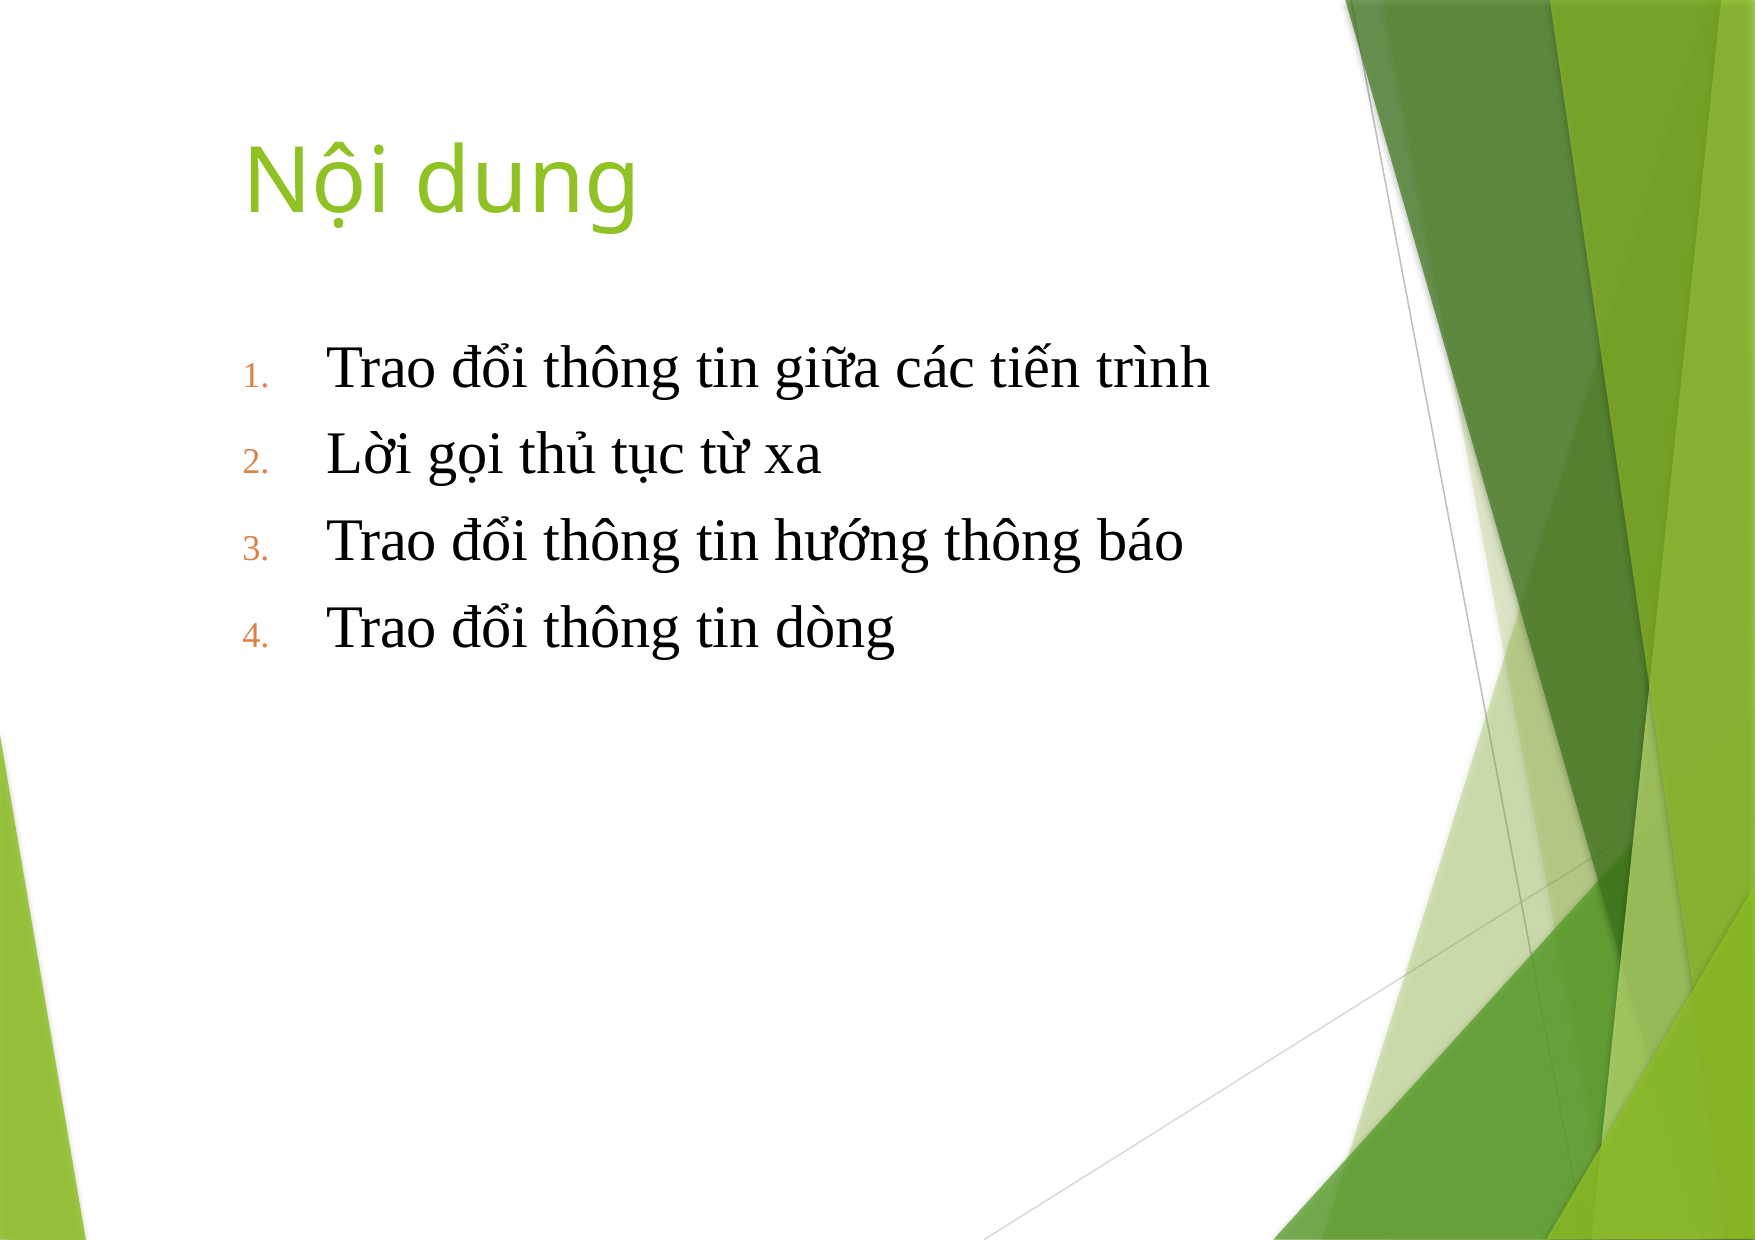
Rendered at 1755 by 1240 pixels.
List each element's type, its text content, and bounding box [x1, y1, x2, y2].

title Nội dung [240, 118, 703, 312]
text_box Trao đổi thông tin giữa các tiến trình Lời gọi thủ tục từ xa Trao đổi thông tin hướng thông báo Trao đổi thông tin dòng [240, 312, 1217, 661]
